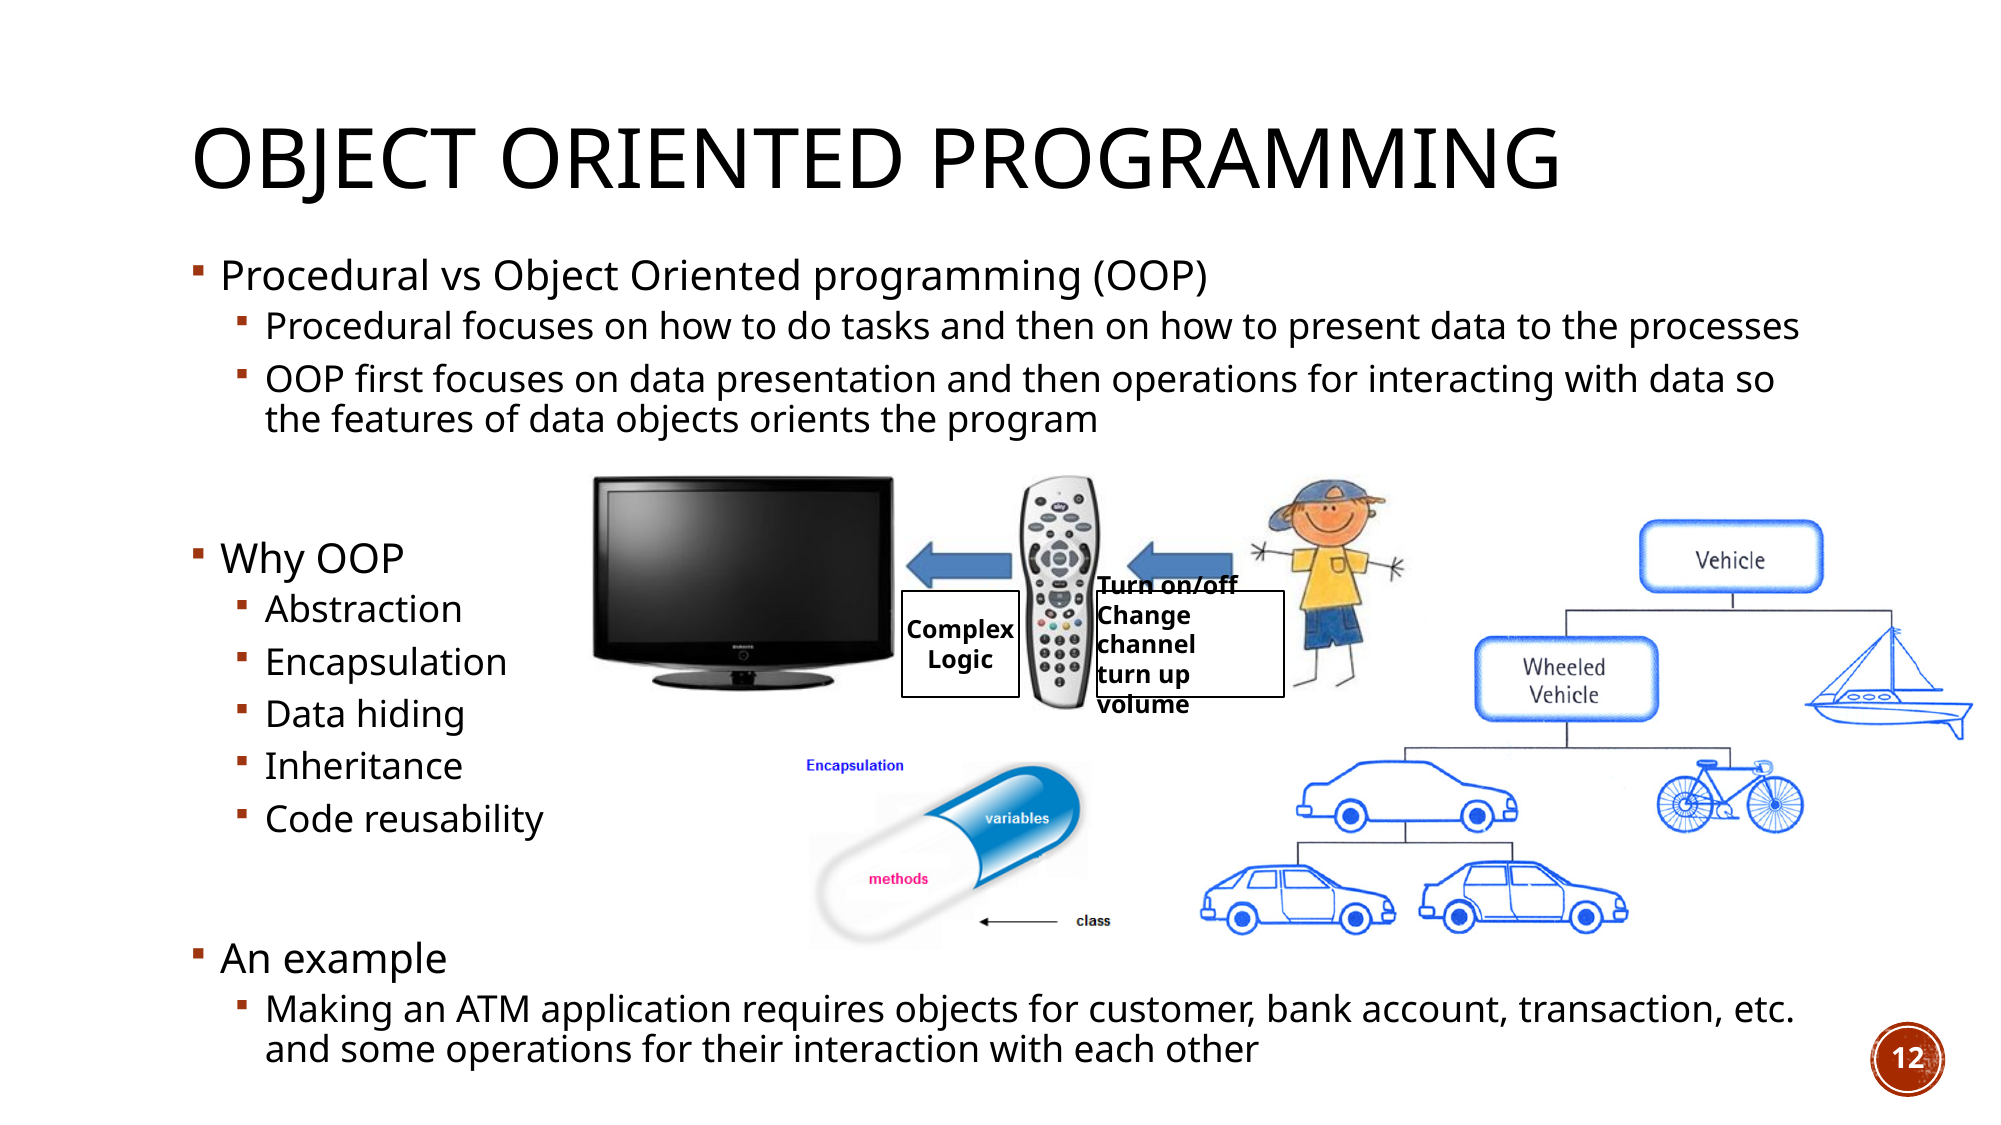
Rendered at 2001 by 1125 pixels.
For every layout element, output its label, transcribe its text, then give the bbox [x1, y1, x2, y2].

picture [791, 743, 1117, 961]
slide_number 12 [1855, 1028, 1961, 1089]
picture [1200, 517, 1976, 937]
title Object oriented programming [175, 29, 1826, 247]
list Procedural vs Object Oriented programming (OOP) Procedural focuses on how to do tasks and then on how to present data to the processes OOP first focuses on data presentation and then operations for interacting with data so the features of data objects orients the program Why OOP Abstraction Encapsulation Data hiding Inheritance Code reusability An example Making an ATM application requires objects for customer, bank account, transaction, etc. and some operations for their interaction with each other [175, 247, 1826, 1091]
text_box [592, 478, 1411, 709]
